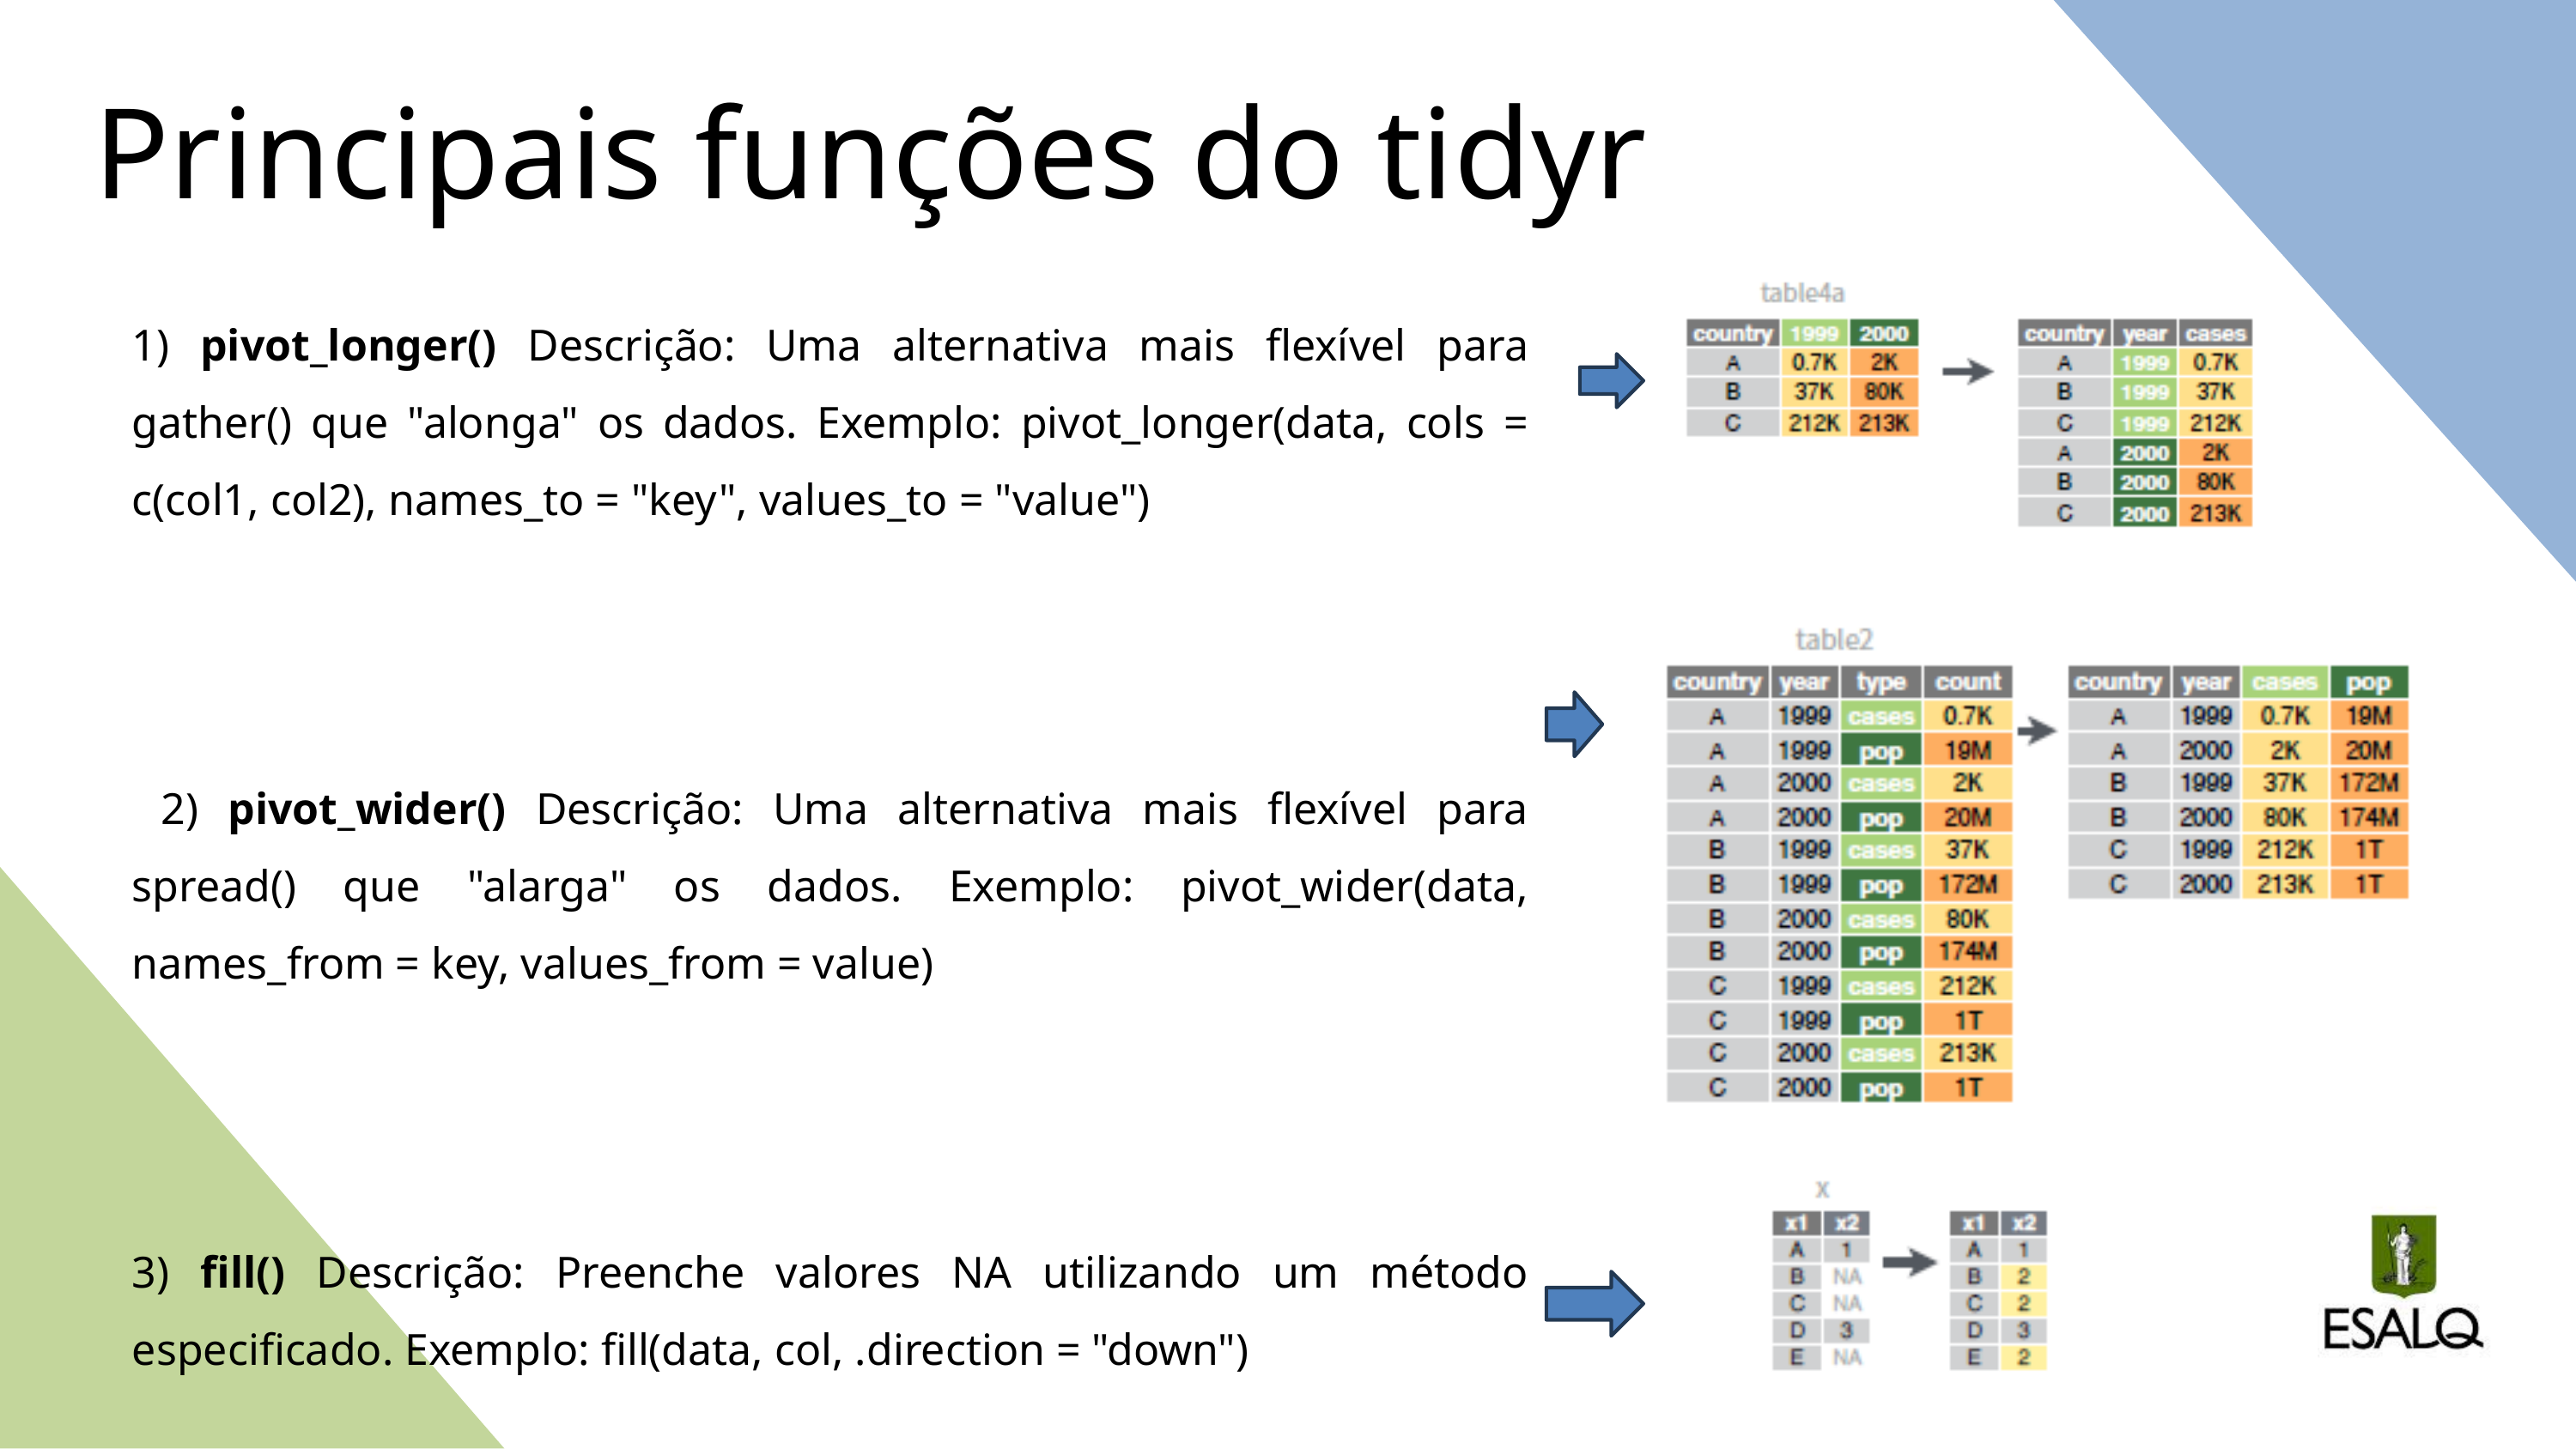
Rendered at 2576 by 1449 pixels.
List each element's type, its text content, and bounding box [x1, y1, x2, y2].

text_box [0, 866, 505, 1449]
text_box 1) pivot_longer() Descrição: Uma alternativa mais flexível para gather() que "alonga" os dados. Exemplo: pivot_longer(data, cols = c(col1, col2), names_to = "key", values_to = "value") 2) pivot_wider() Descrição: Uma alternativa mais flexível para spread() que "alarga" os dados. Exemplo: pivot_wider(data, names_from = key, values_from = value) 3) fill() Descrição: Preenche valores NA utilizando um método especificado. Exemplo: fill(data, col, .direction = "down") [94, 291, 1529, 1374]
text_box [1577, 353, 1615, 409]
picture [1619, 253, 2282, 561]
picture [1716, 1172, 2075, 1410]
text_box [1544, 690, 1604, 759]
text_box [1544, 1270, 1646, 1338]
text_box Principais funções do tidyr [94, 73, 2049, 224]
picture [2286, 1163, 2523, 1401]
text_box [2053, 0, 2576, 582]
picture [1652, 581, 2412, 1111]
